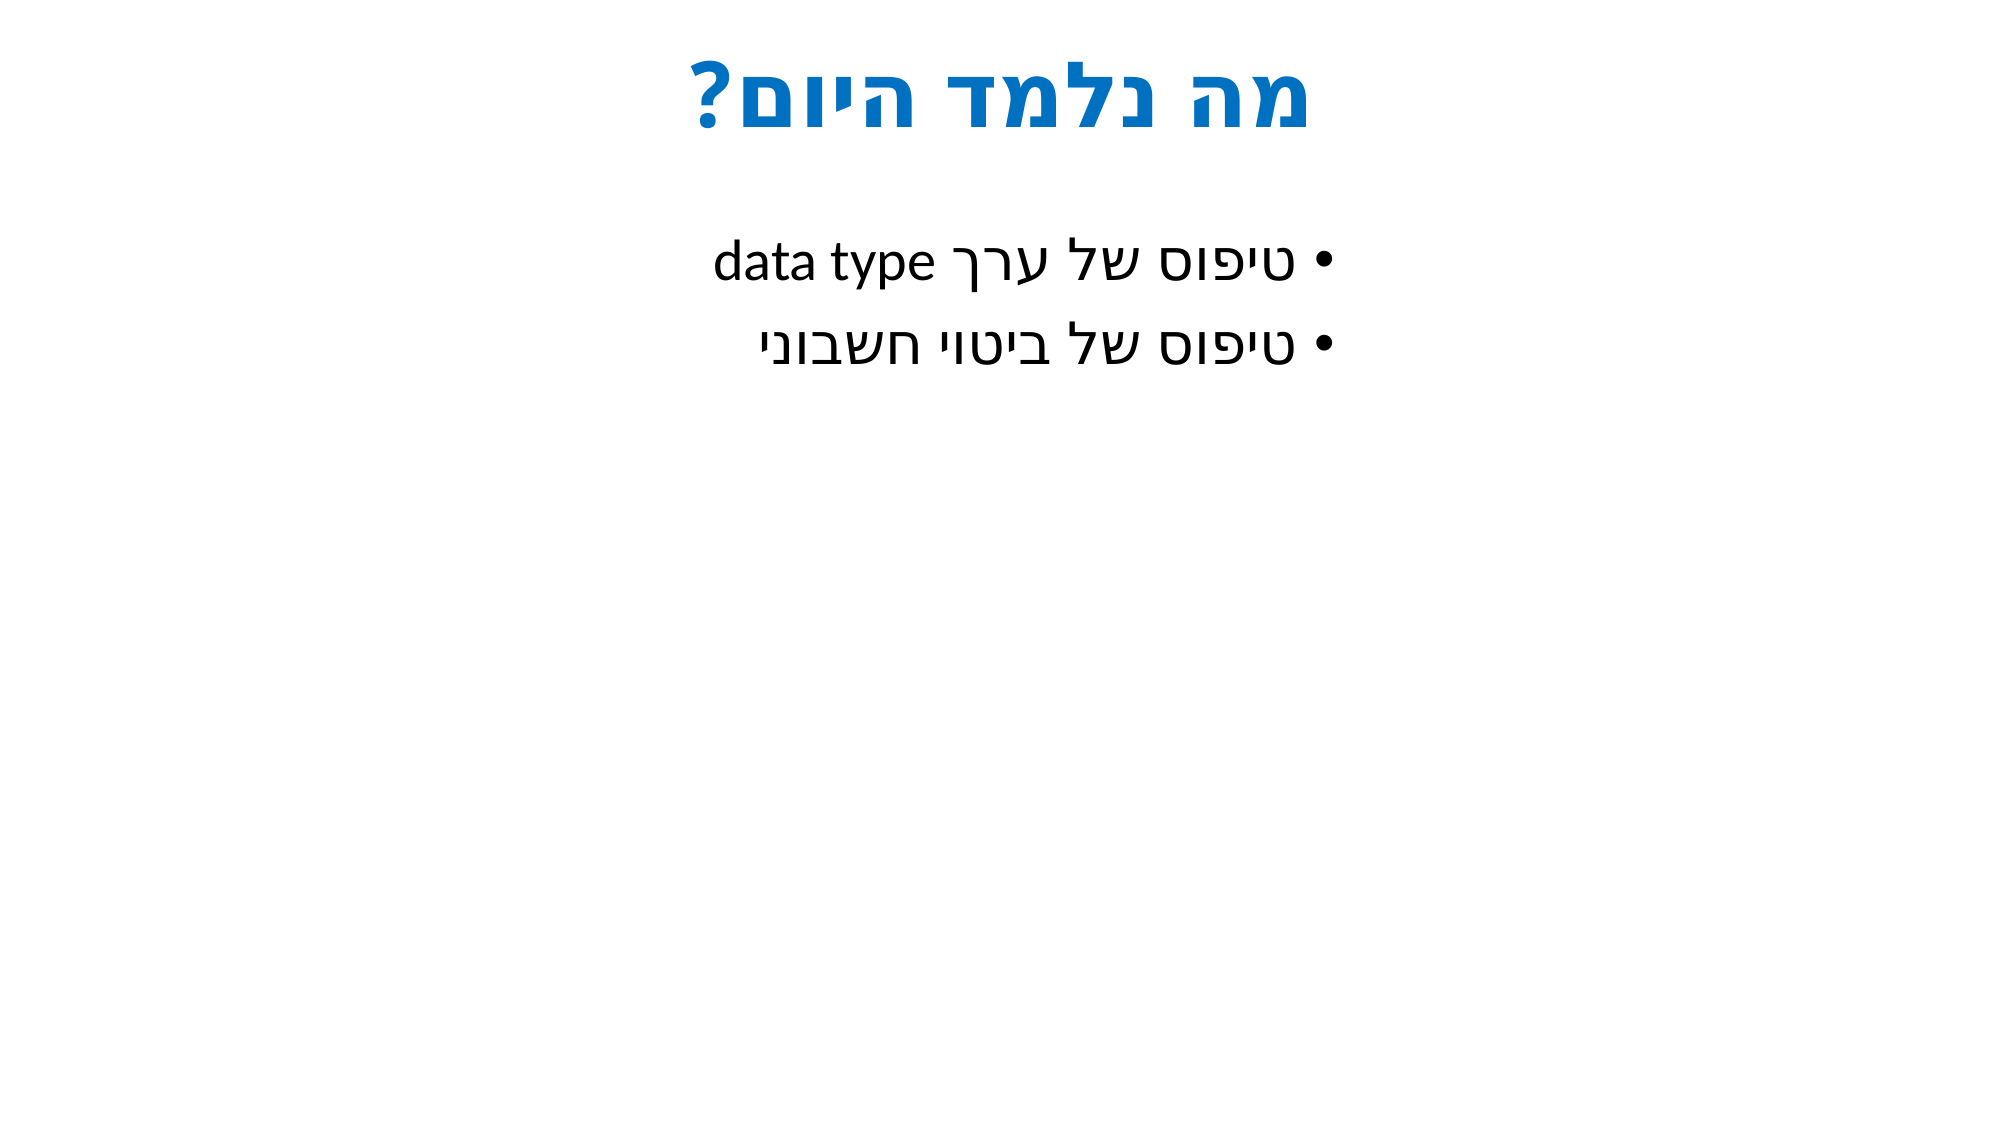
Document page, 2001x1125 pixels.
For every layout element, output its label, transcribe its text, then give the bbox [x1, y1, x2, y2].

title מה נלמד היום? [137, 0, 1863, 200]
list טיפוס של ערך data type טיפוס של ביטוי חשבוני [649, 222, 1351, 876]
